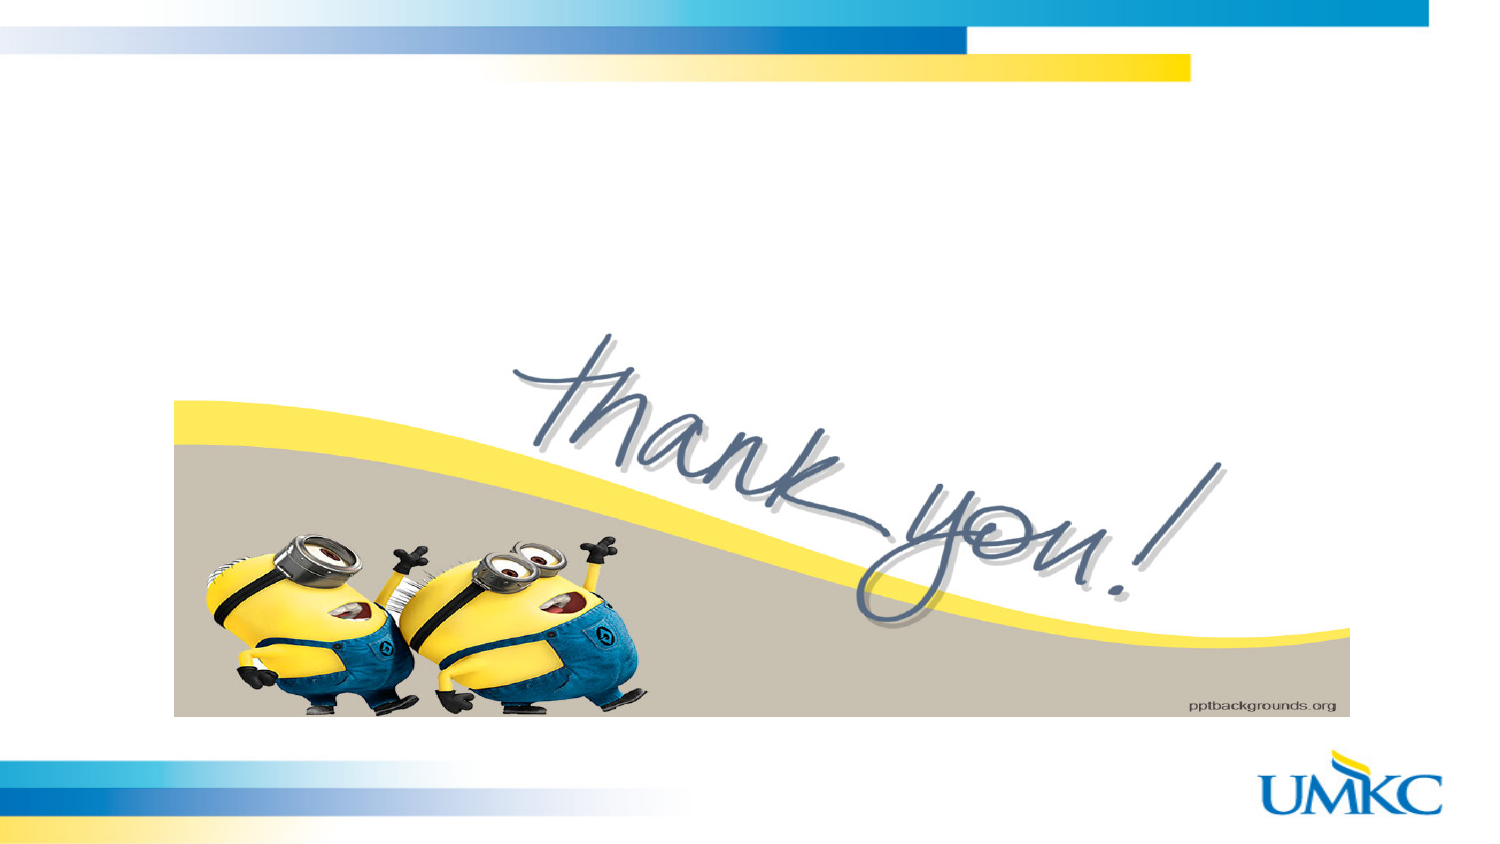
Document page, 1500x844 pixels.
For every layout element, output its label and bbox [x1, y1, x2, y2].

picture [0, 0, 1500, 844]
list [174, 159, 1351, 717]
